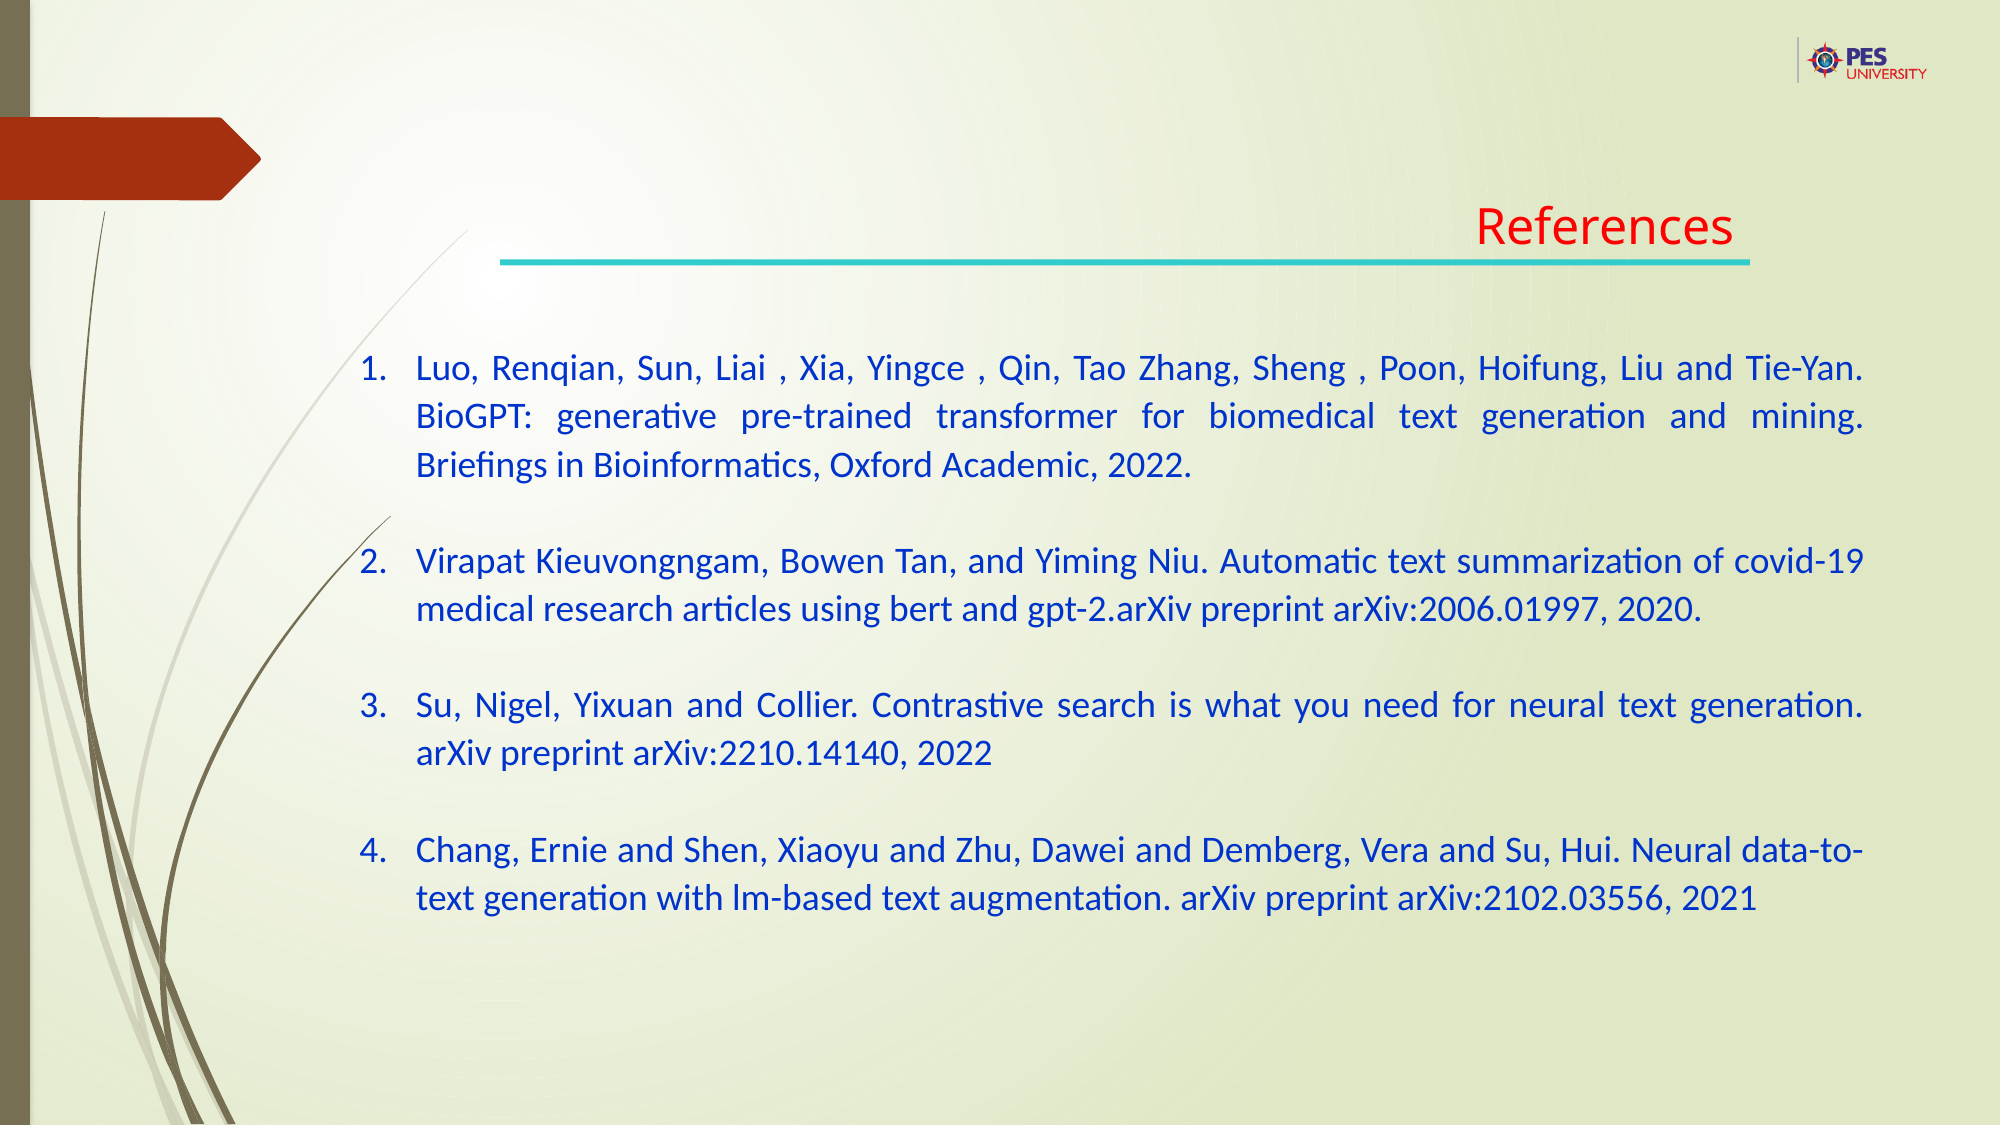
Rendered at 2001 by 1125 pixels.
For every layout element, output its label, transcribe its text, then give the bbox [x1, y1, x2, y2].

picture [1806, 41, 1927, 79]
text_box References [474, 187, 1750, 263]
text_box Luo, Renqian, Sun, Liai , Xia, Yingce , Qin, Tao Zhang, Sheng , Poon, Hoifung, Liu and Tie-Yan. BioGPT: generative pre-trained transformer for biomedical text generation and mining. Briefings in Bioinformatics, Oxford Academic, 2022. Virapat Kieuvongngam, Bowen Tan, and Yiming Niu. Automatic text summarization of covid-19 medical research articles using bert and gpt-2.arXiv preprint arXiv:2006.01997, 2020. Su, Nigel, Yixuan and Collier. Contrastive search is what you need for neural text generation. arXiv preprint arXiv:2210.14140, 2022 Chang, Ernie and Shen, Xiaoyu and Zhu, Dawei and Demberg, Vera and Su, Hui. Neural data-to-text generation with lm-based text augmentation. arXiv preprint arXiv:2102.03556, 2021 [344, 287, 1881, 926]
